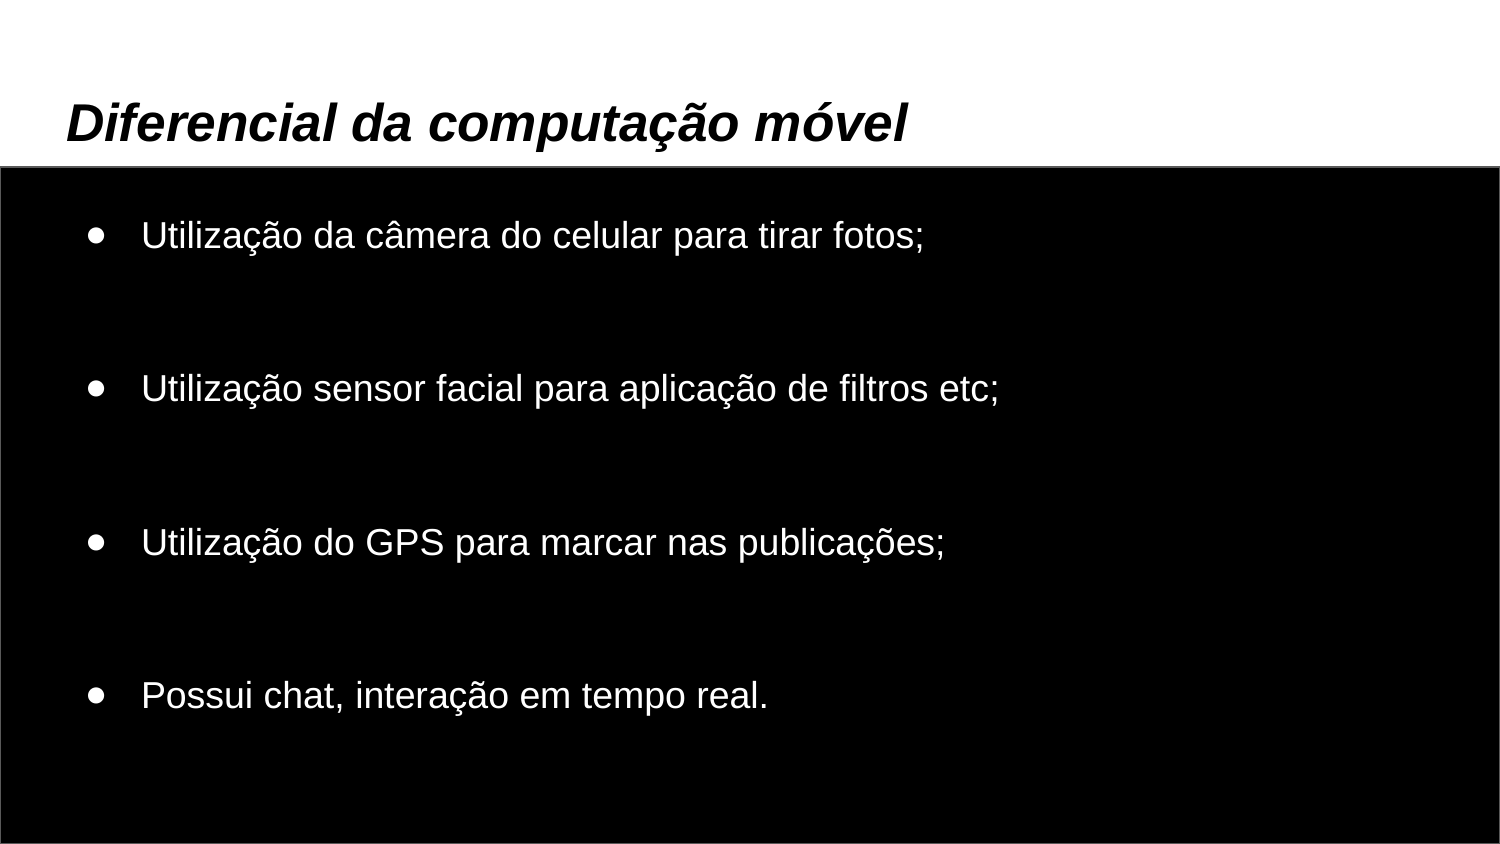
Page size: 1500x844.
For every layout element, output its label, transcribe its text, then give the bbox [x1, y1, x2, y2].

text_box [0, 166, 1500, 844]
list Utilização da câmera do celular para tirar fotos; Utilização sensor facial para aplicação de filtros etc; Utilização do GPS para marcar nas publicações; Possui chat, interação em tempo real. [51, 189, 1198, 750]
title Diferencial da computação móvel [51, 72, 1449, 167]
